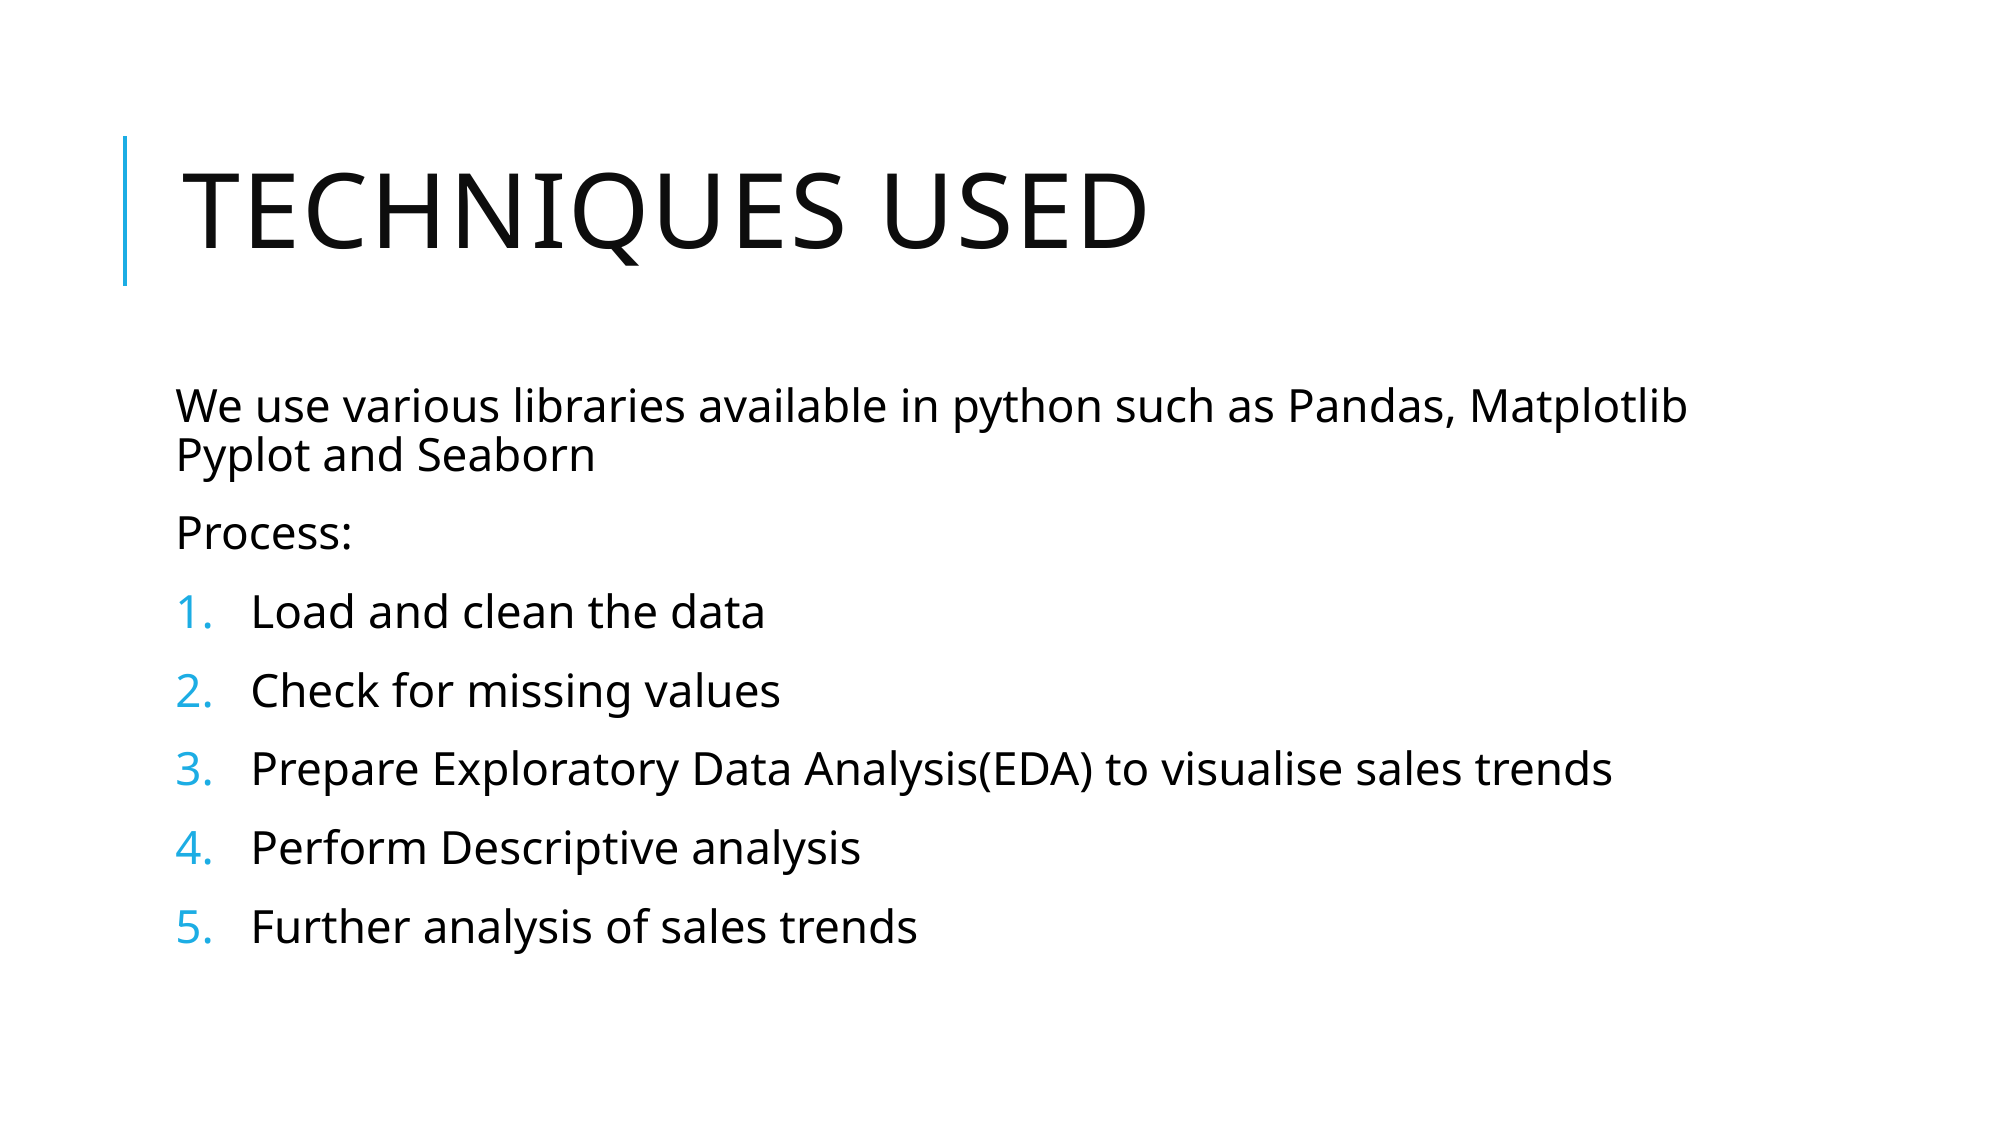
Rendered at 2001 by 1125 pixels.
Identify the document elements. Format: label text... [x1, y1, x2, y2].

list We use various libraries available in python such as Pandas, Matplotlib Pyplot and Seaborn Process: Load and clean the data Check for missing values Prepare Exploratory Data Analysis(EDA) to visualise sales trends Perform Descriptive analysis Further analysis of sales trends [168, 375, 1763, 1035]
title Techniques used [168, 96, 1763, 342]
